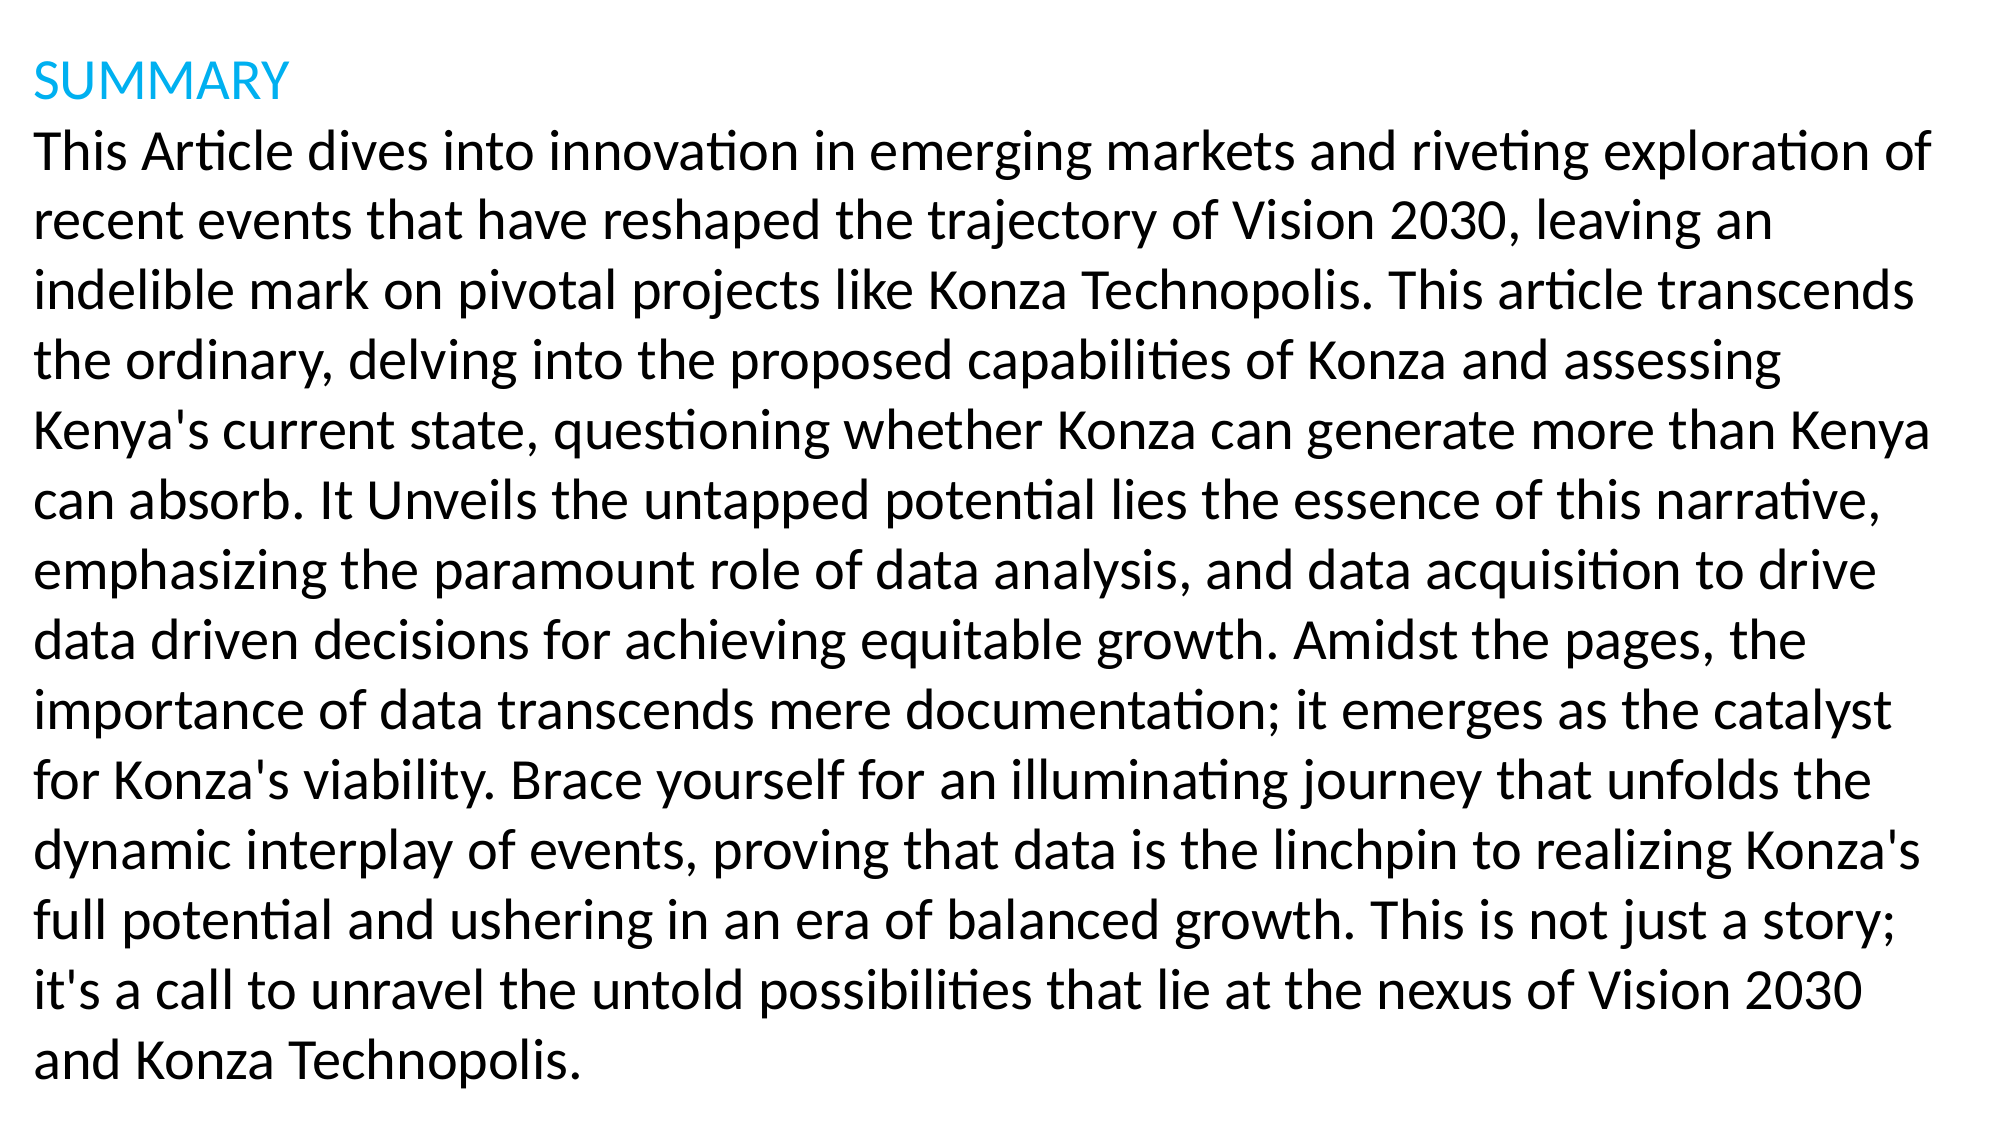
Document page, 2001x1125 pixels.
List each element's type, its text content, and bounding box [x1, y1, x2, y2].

text_box SUMMARY This Article dives into innovation in emerging markets and riveting exploration of recent events that have reshaped the trajectory of Vision 2030, leaving an indelible mark on pivotal projects like Konza Technopolis. This article transcends the ordinary, delving into the proposed capabilities of Konza and assessing Kenya's current state, questioning whether Konza can generate more than Kenya can absorb. It Unveils the untapped potential lies the essence of this narrative, emphasizing the paramount role of data analysis, and data acquisition to drive data driven decisions for achieving equitable growth. Amidst the pages, the importance of data transcends mere documentation; it emerges as the catalyst for Konza's viability. Brace yourself for an illuminating journey that unfolds the dynamic interplay of events, proving that data is the linchpin to realizing Konza's full potential and ushering in an era of balanced growth. This is not just a story; it's a call to unravel the untold possibilities that lie at the nexus of Vision 2030 and Konza Technopolis. [18, 34, 1964, 1099]
